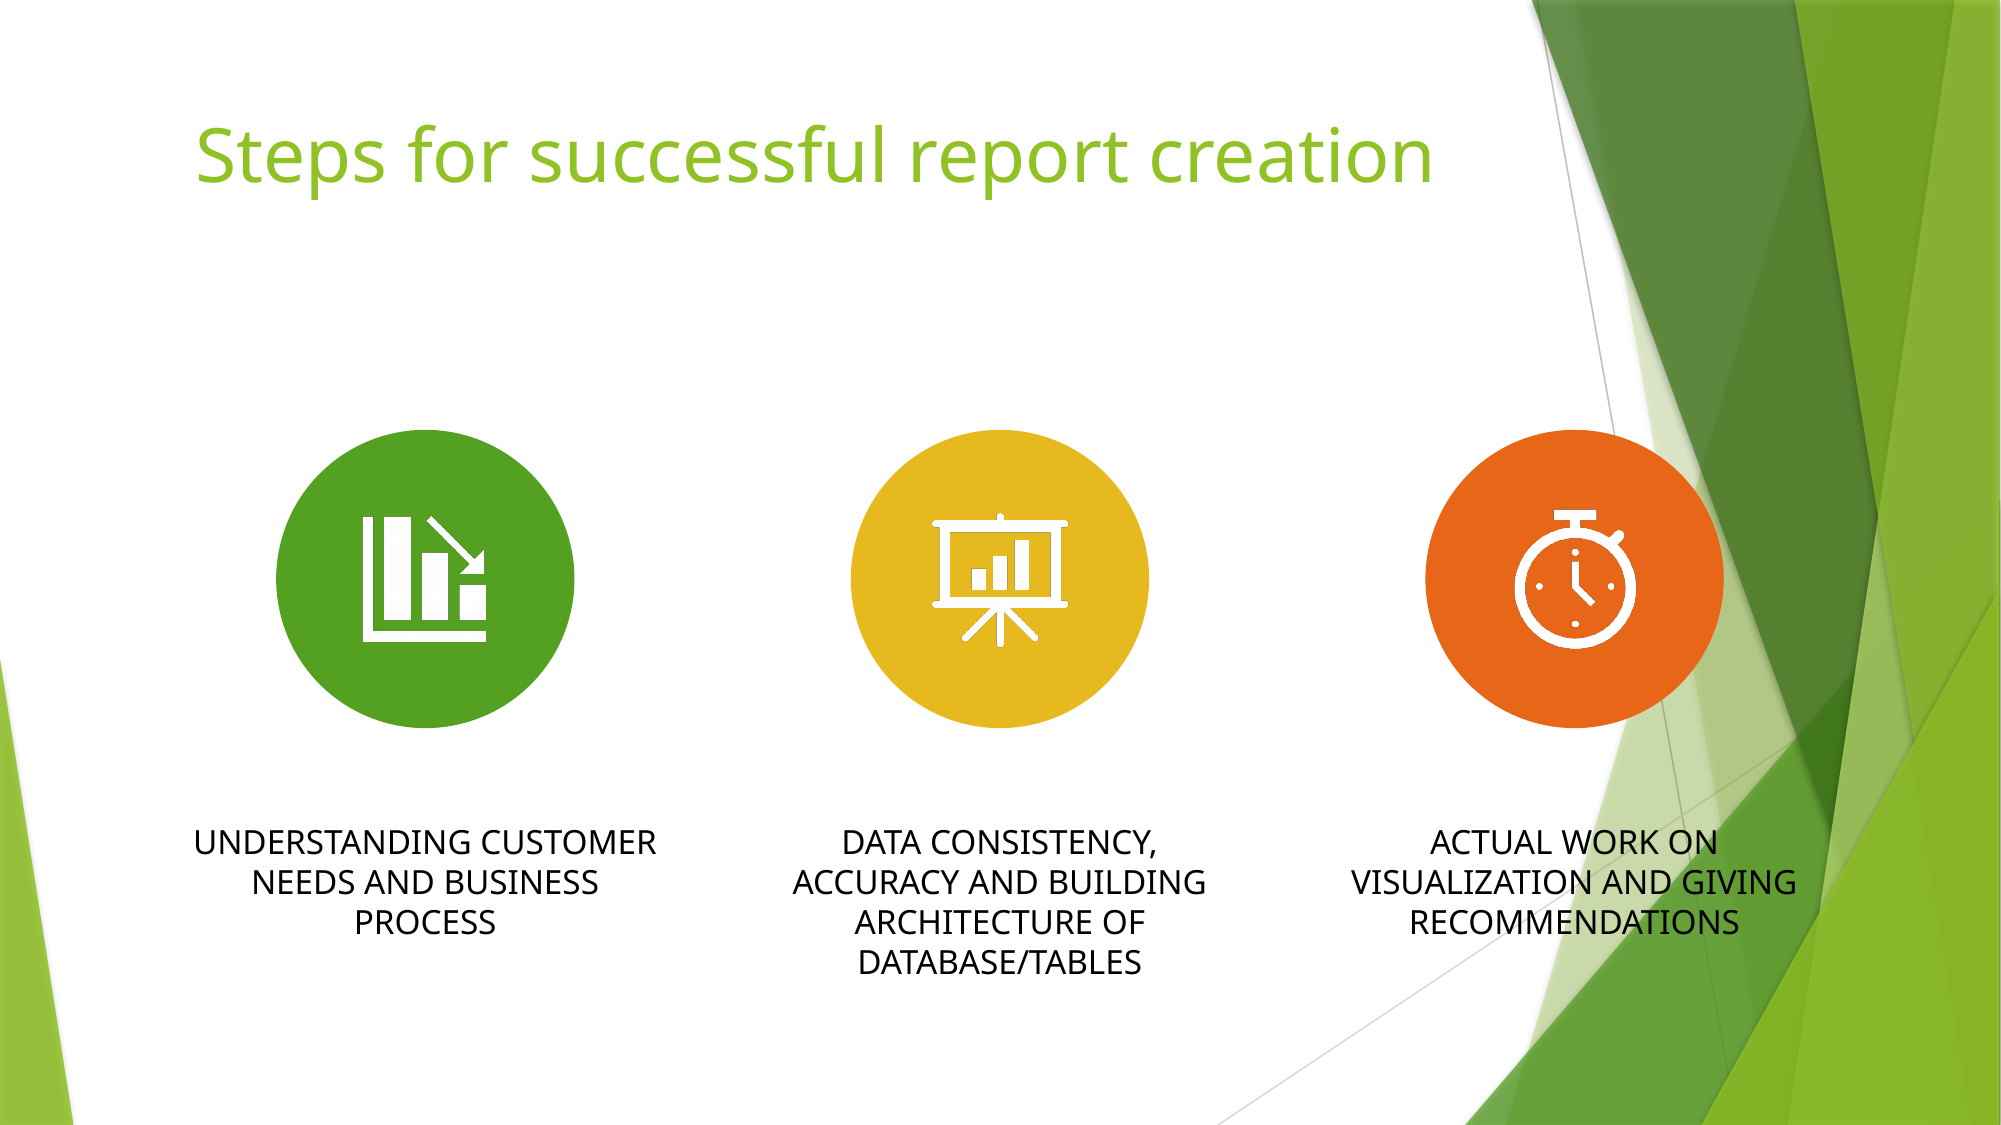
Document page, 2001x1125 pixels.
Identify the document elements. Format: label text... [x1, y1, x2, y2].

title Steps for successful report creation [111, 99, 1522, 317]
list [174, 378, 1826, 991]
